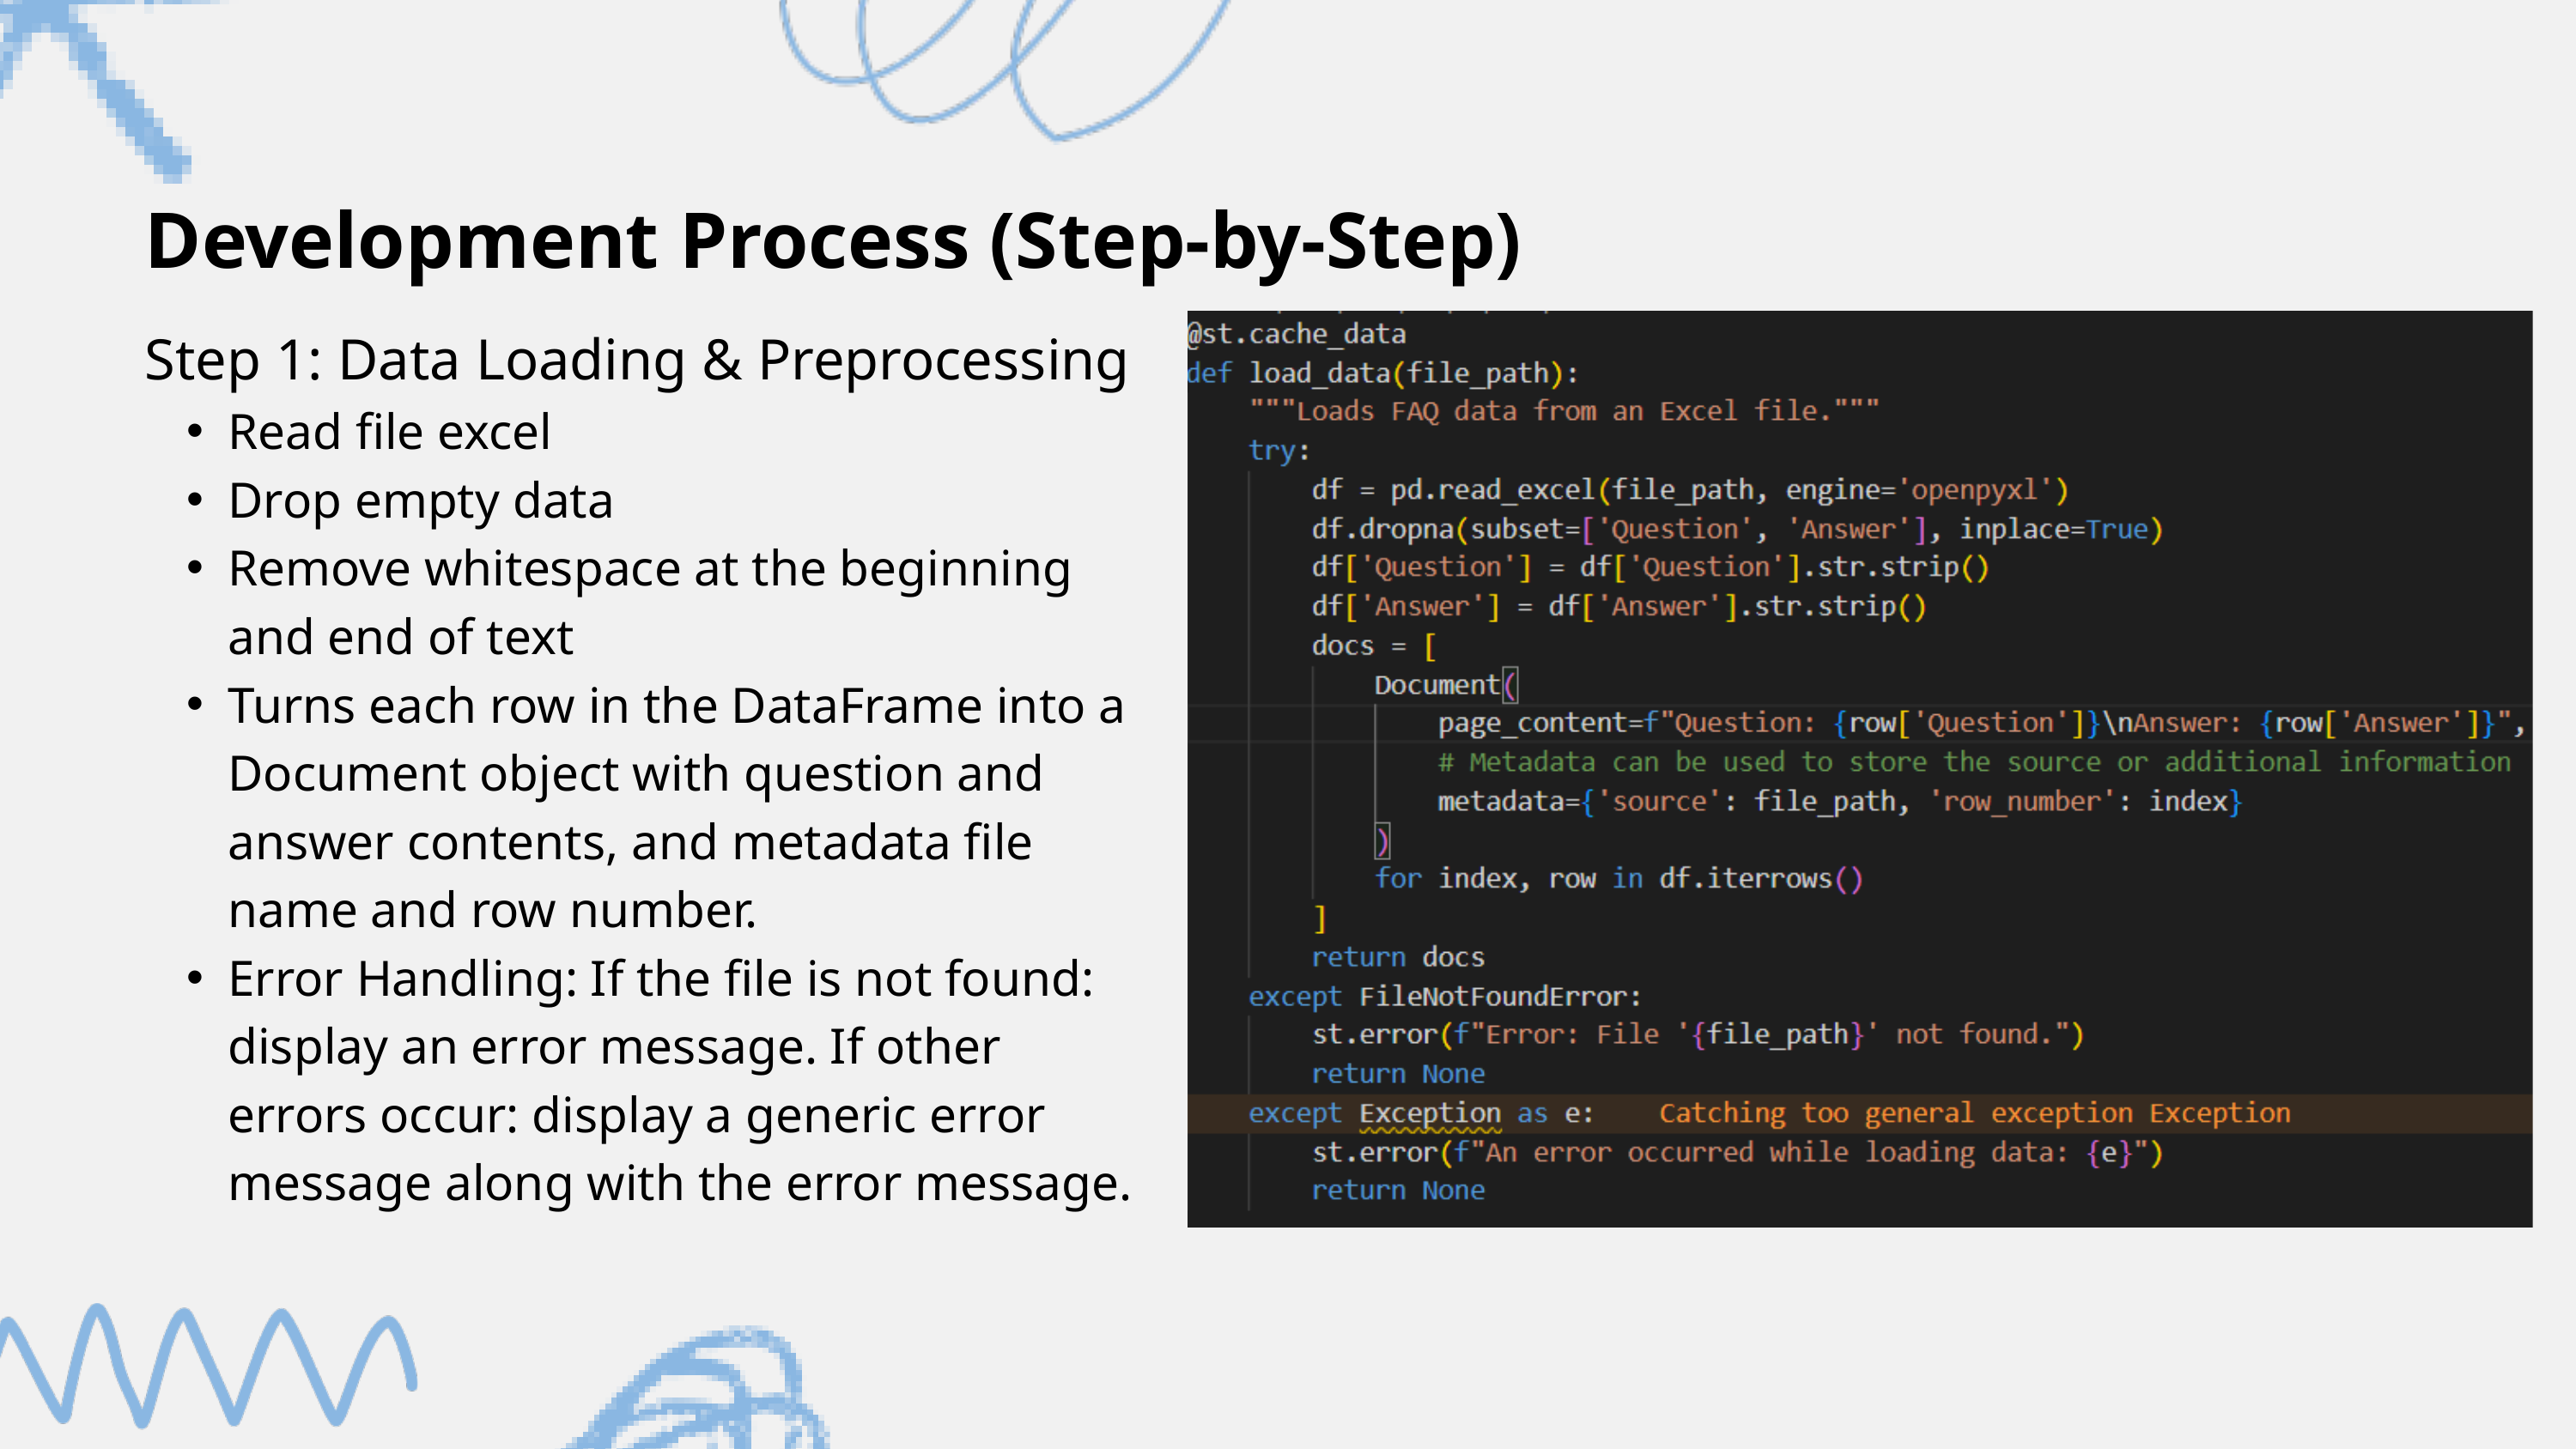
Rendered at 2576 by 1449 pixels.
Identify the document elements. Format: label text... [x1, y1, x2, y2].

text_box [0, 0, 239, 184]
text_box [0, 1303, 418, 1438]
text_box [465, 1325, 830, 1449]
text_box Development Process (Step-by-Step) [144, 176, 1781, 284]
text_box [1188, 311, 2533, 1228]
text_box [647, 0, 1350, 145]
text_box Step 1: Data Loading & Preprocessing Read file excel Drop empty data Remove whitespace at the beginning and end of text Turns each row in the DataFrame into a Document object with question and answer contents, and metadata file name and row number. Error Handling: If the file is not found: display an error message. If other errors occur: display a generic error message along with the error message. [144, 312, 1151, 1211]
